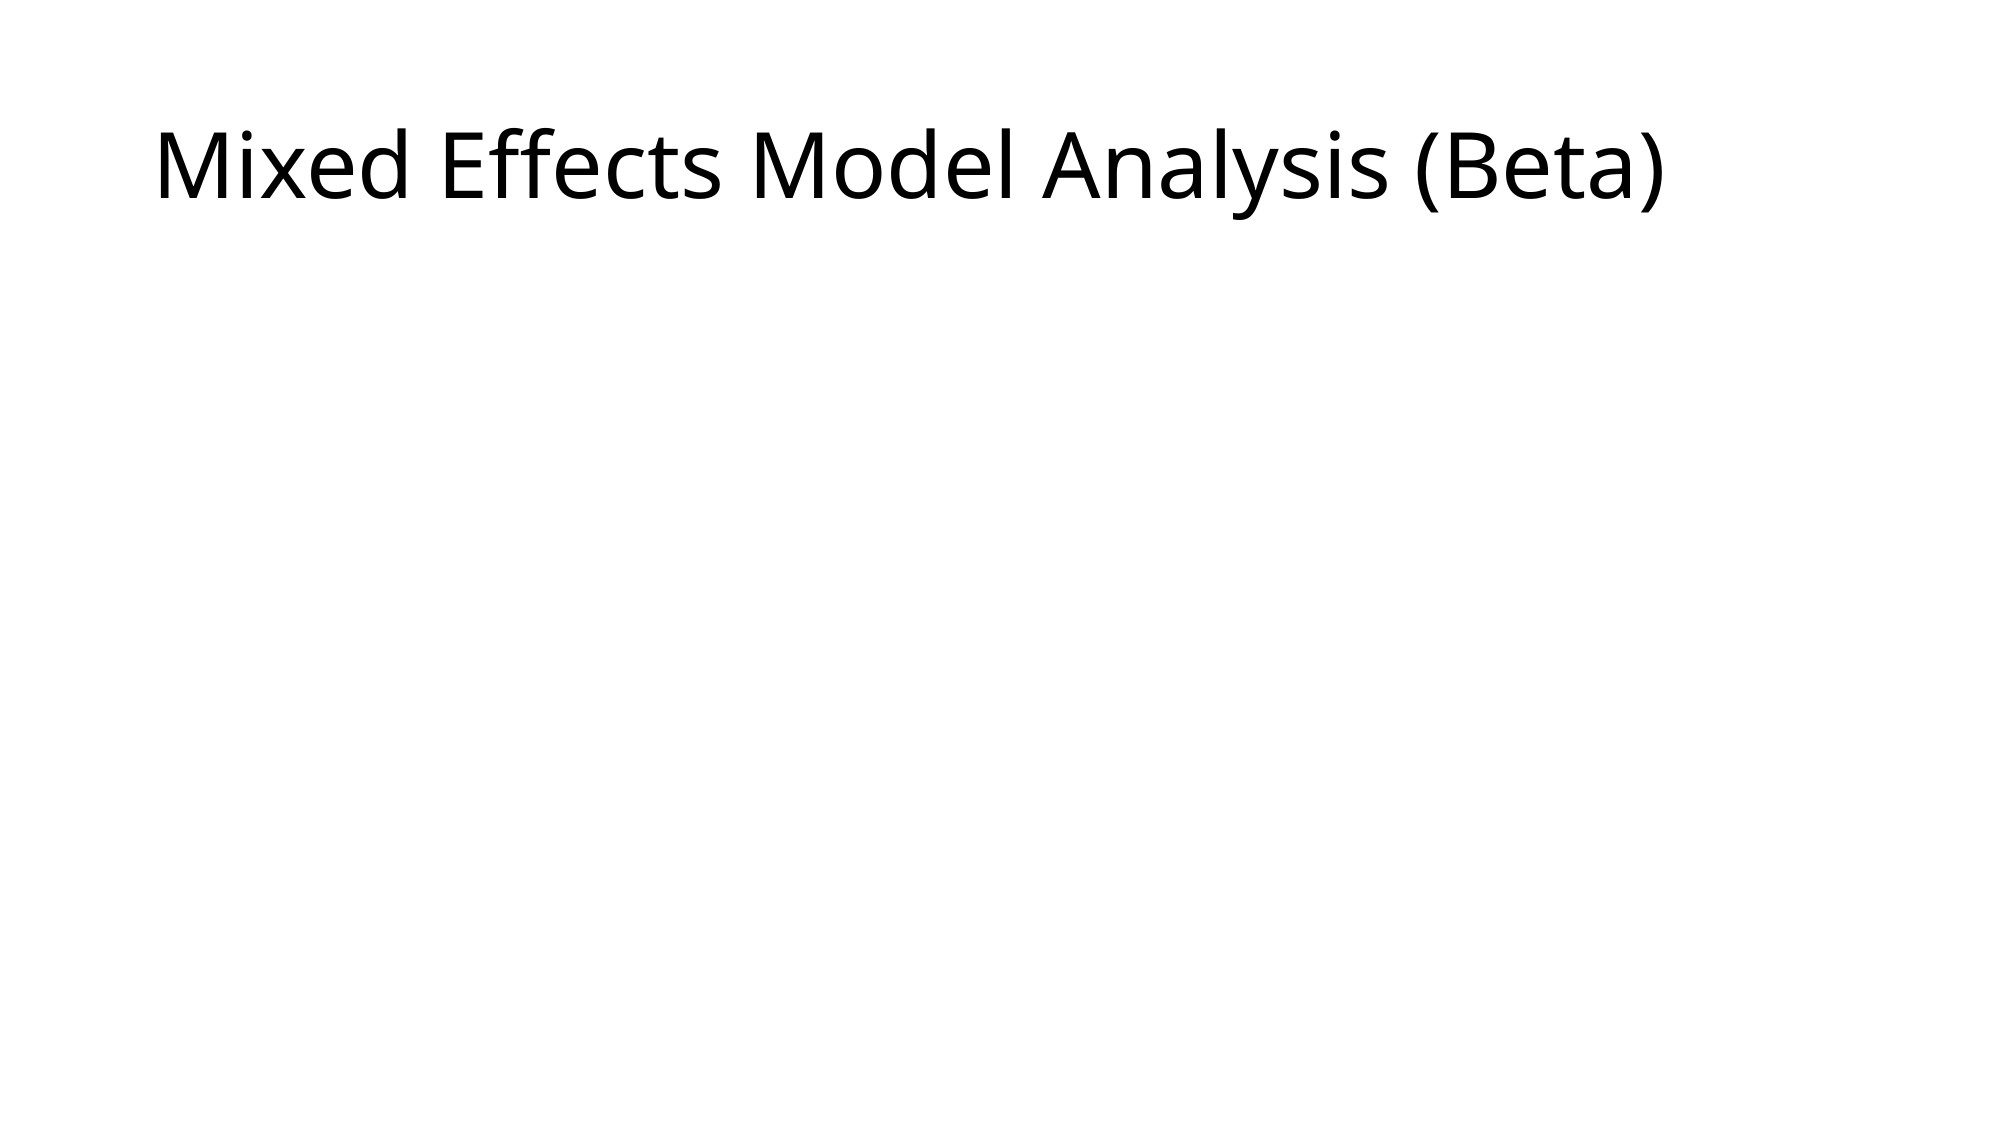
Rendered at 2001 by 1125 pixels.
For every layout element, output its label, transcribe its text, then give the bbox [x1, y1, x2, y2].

title Mixed Effects Model Analysis (Beta) [137, 59, 1863, 278]
